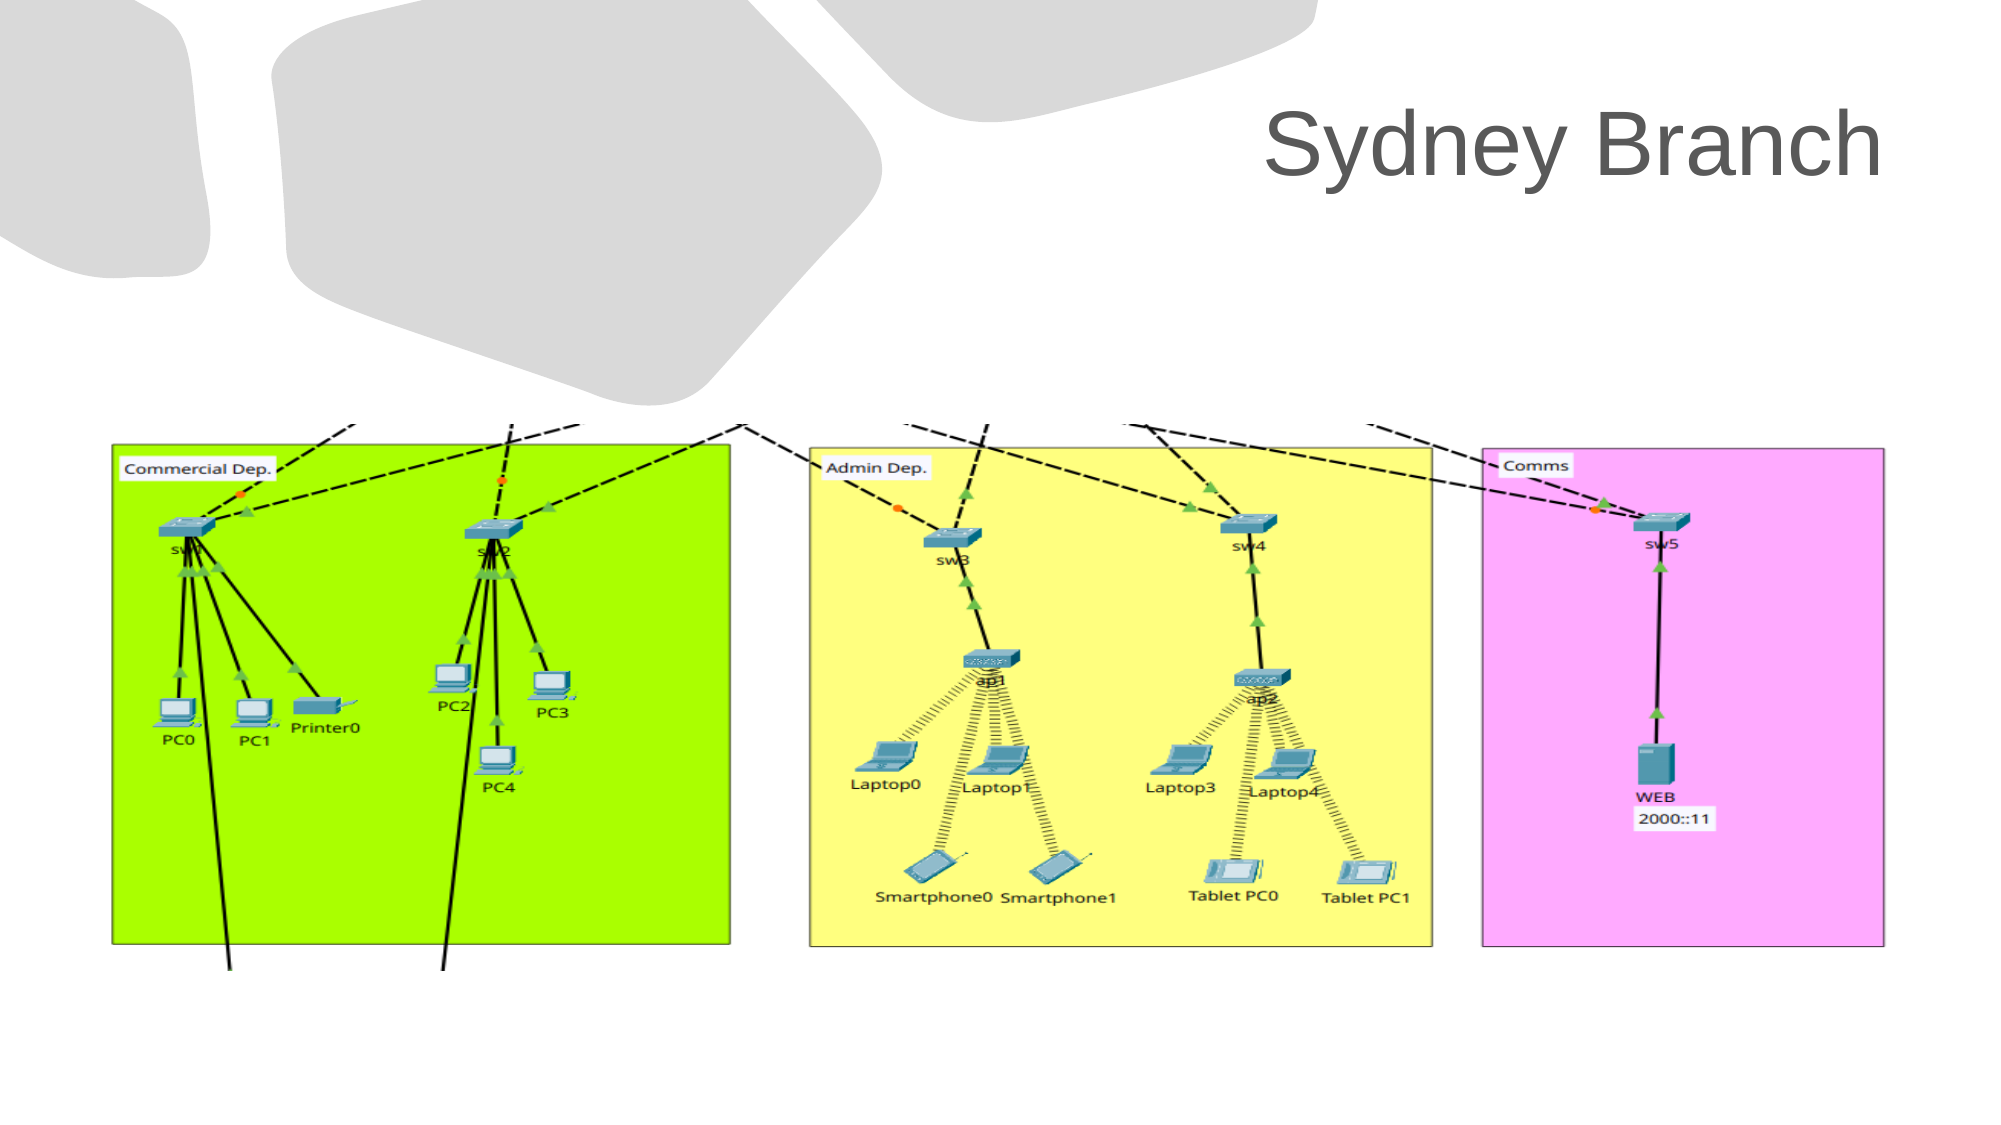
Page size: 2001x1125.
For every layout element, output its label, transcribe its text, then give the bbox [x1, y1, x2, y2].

picture [78, 424, 1901, 971]
title Sydney Branch [99, 45, 1900, 233]
